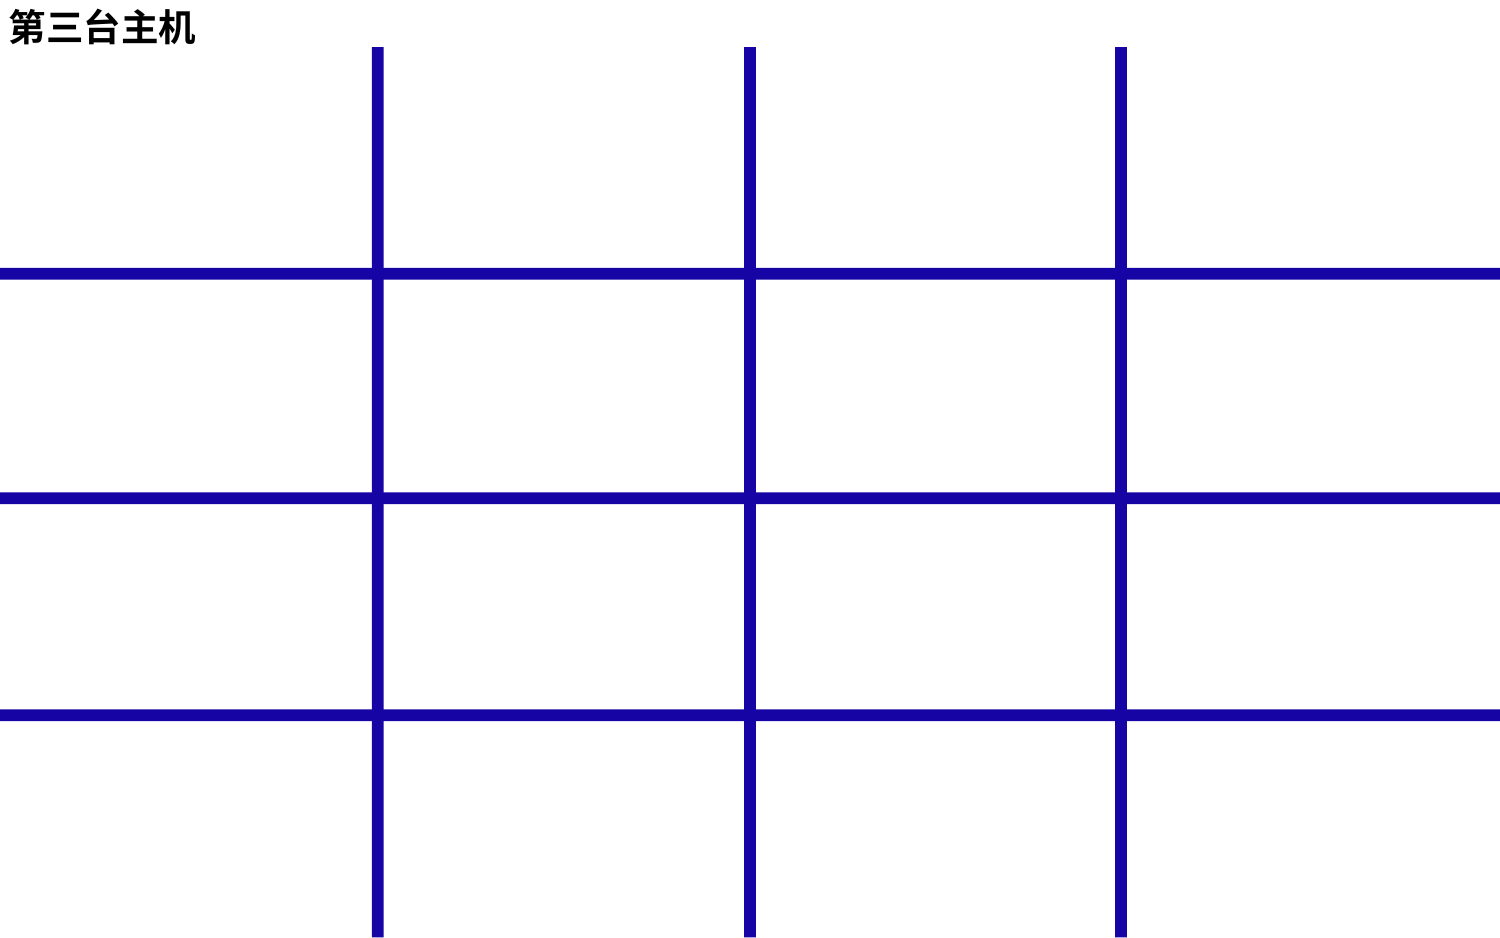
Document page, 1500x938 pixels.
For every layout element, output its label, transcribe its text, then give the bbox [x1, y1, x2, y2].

text_box 第三台主机 [0, 0, 242, 46]
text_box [0, 46, 1500, 938]
